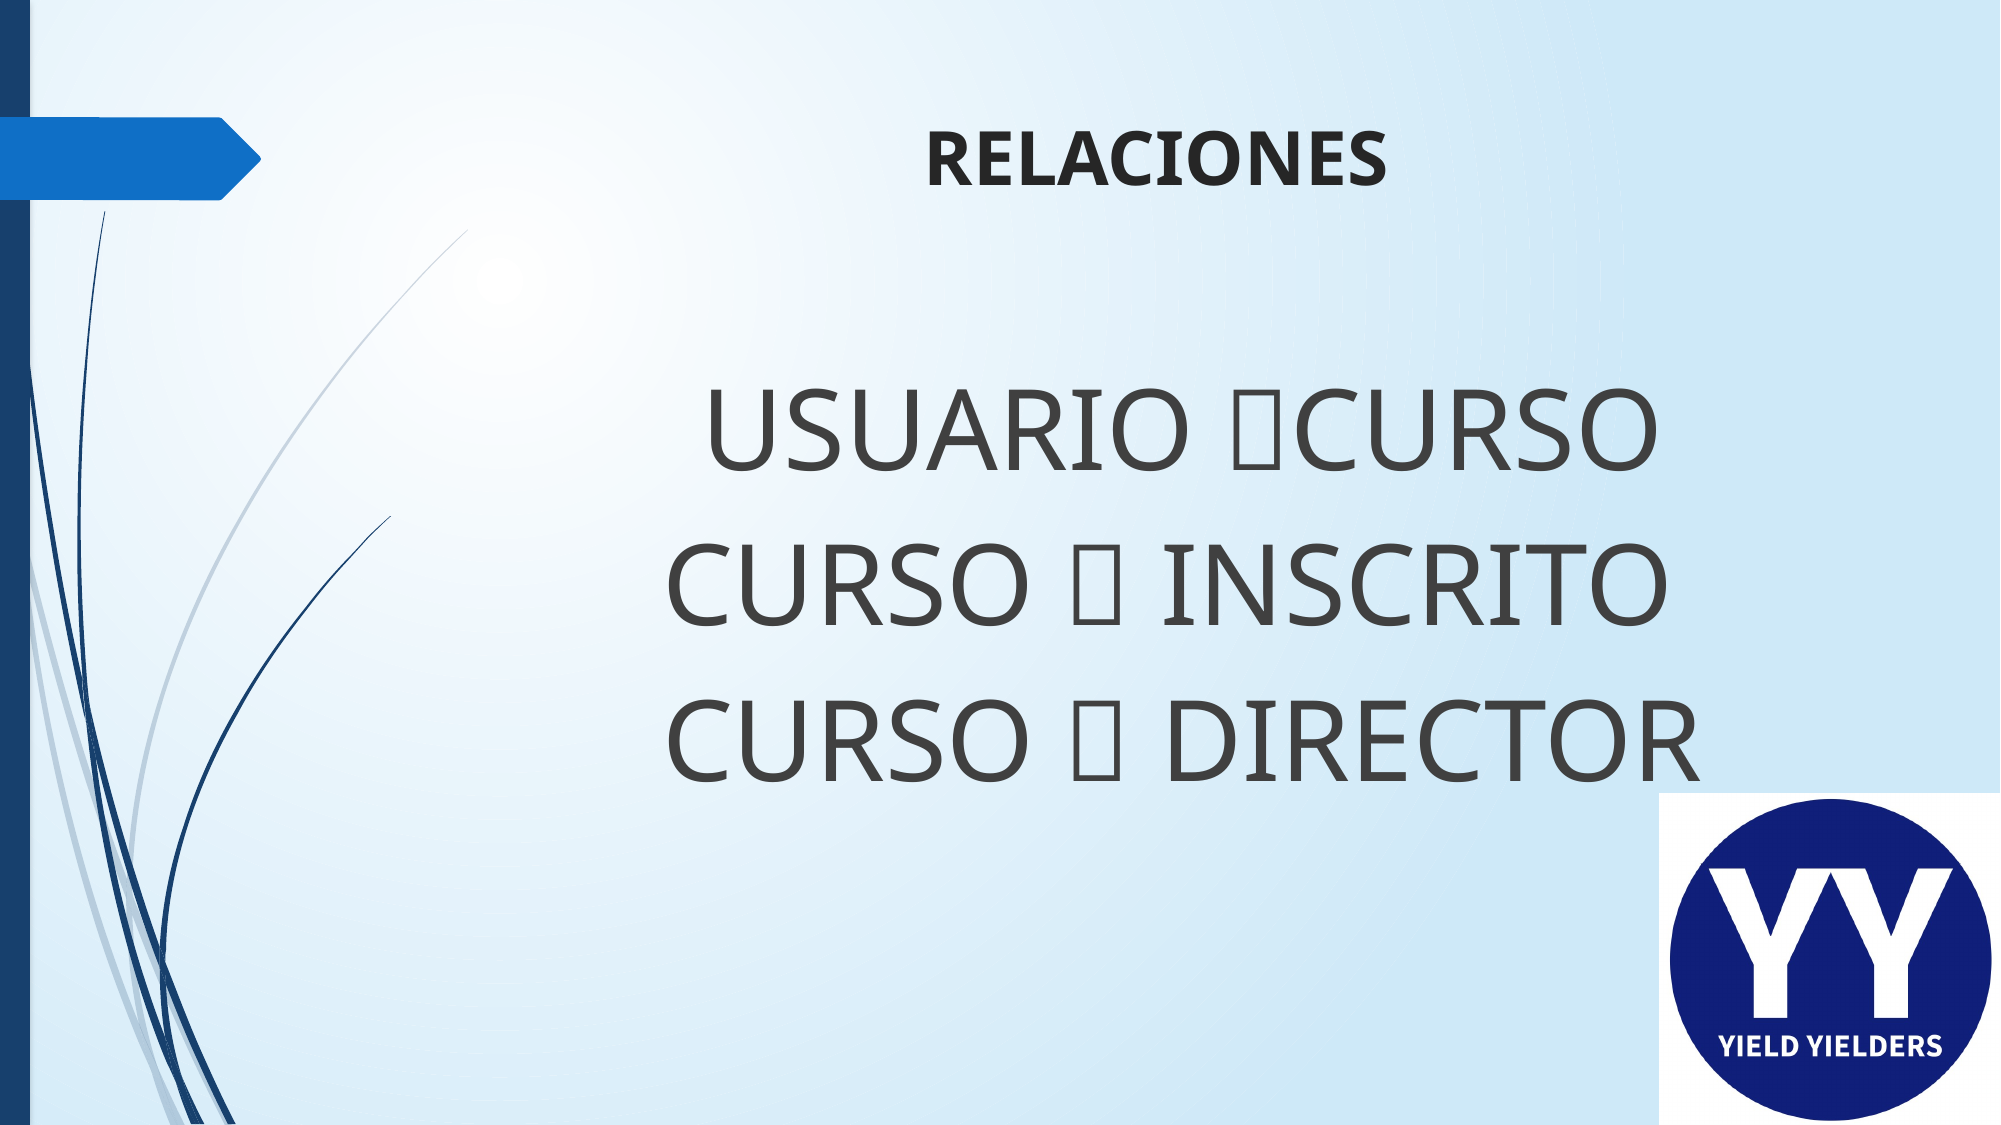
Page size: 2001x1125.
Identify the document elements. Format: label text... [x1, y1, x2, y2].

list USUARIO CURSO CURSO  INSCRITO CURSO  DIRECTOR [424, 350, 1941, 1102]
title RELACIONES [425, 102, 1888, 313]
picture [1658, 793, 2000, 1125]
